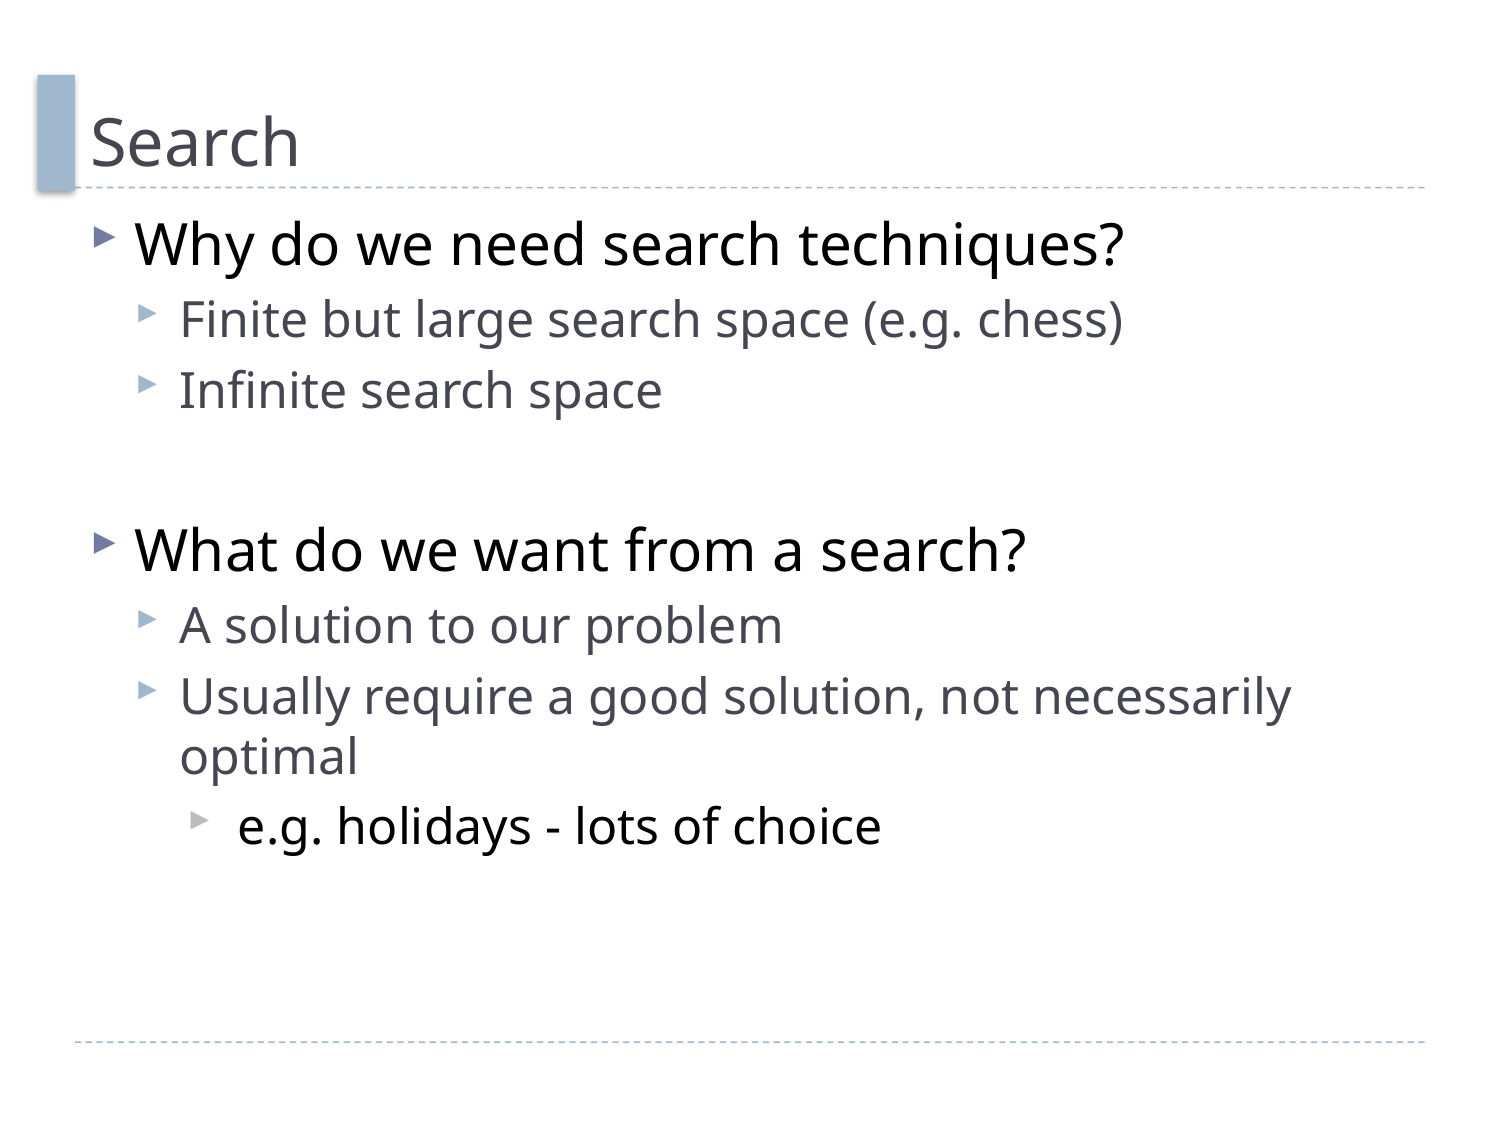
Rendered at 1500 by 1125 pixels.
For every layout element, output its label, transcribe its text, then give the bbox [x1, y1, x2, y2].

list Why do we need search techniques? Finite but large search space (e.g. chess) Infinite search space What do we want from a search? A solution to our problem Usually require a good solution, not necessarily optimal e.g. holidays - lots of choice [74, 199, 1426, 1011]
title Search [74, 24, 1426, 188]
